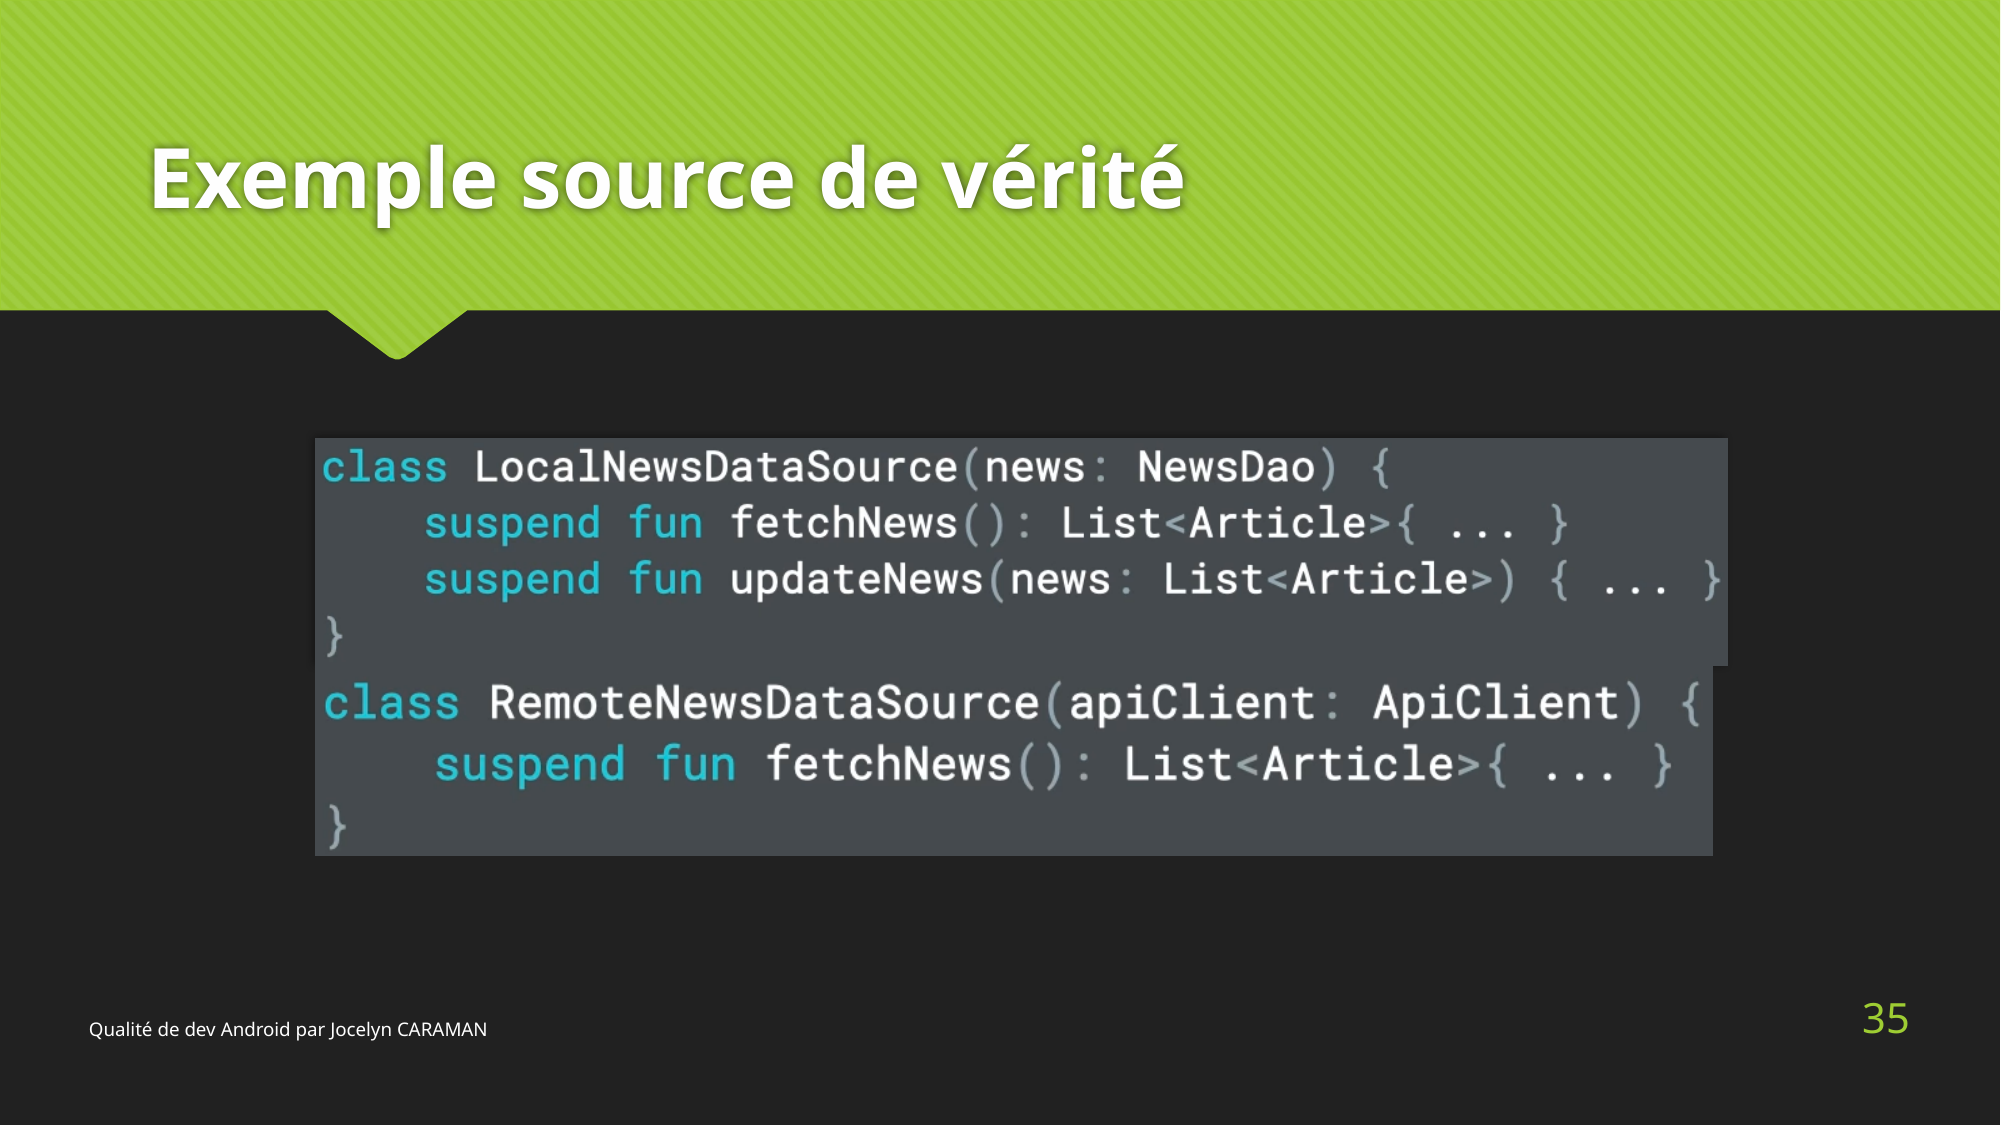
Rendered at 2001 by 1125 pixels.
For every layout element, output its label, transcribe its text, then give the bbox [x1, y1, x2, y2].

slide_number 35 [1751, 970, 1926, 1051]
title Exemple source de vérité [132, 73, 1868, 233]
footer Qualité de dev Android par Jocelyn CARAMAN [74, 991, 1493, 1051]
picture [314, 665, 1713, 856]
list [314, 438, 1728, 666]
